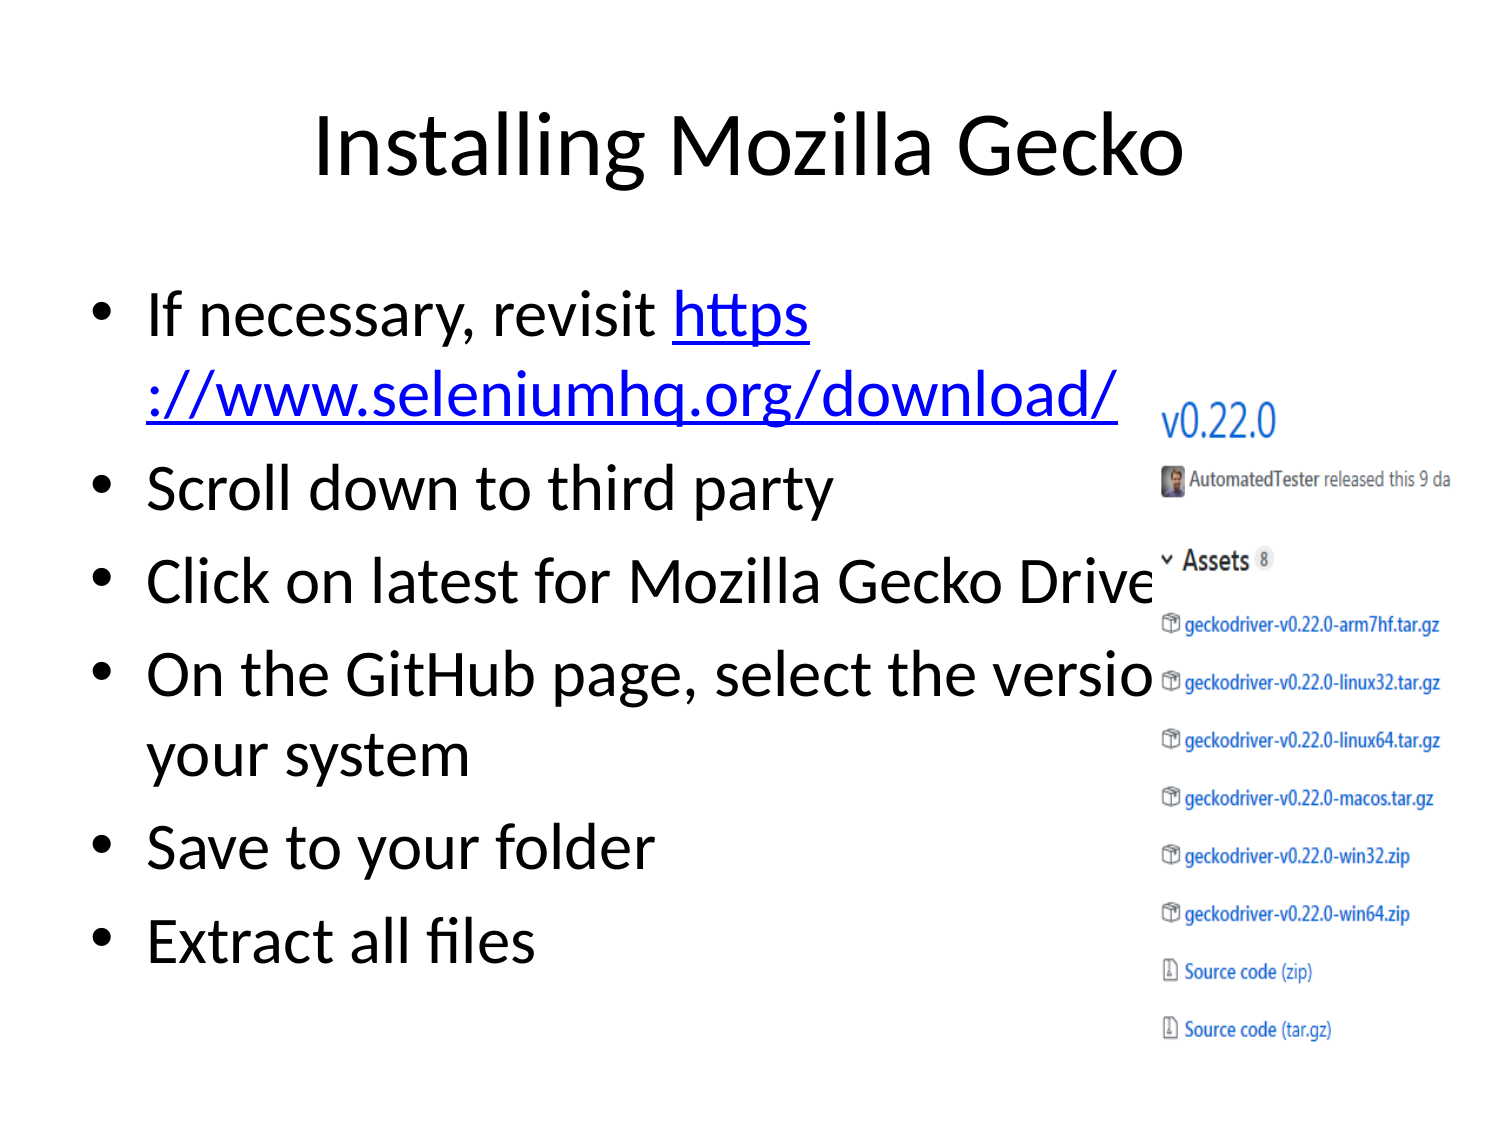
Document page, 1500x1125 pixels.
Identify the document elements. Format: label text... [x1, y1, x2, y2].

list If necessary, revisit https://www.seleniumhq.org/download/ Scroll down to third party Click on latest for Mozilla Gecko Driver On the GitHub page, select the version for your system Save to your folder Extract all files [75, 262, 1425, 1005]
picture [1152, 387, 1451, 1062]
title Installing Mozilla Gecko [75, 45, 1425, 233]
